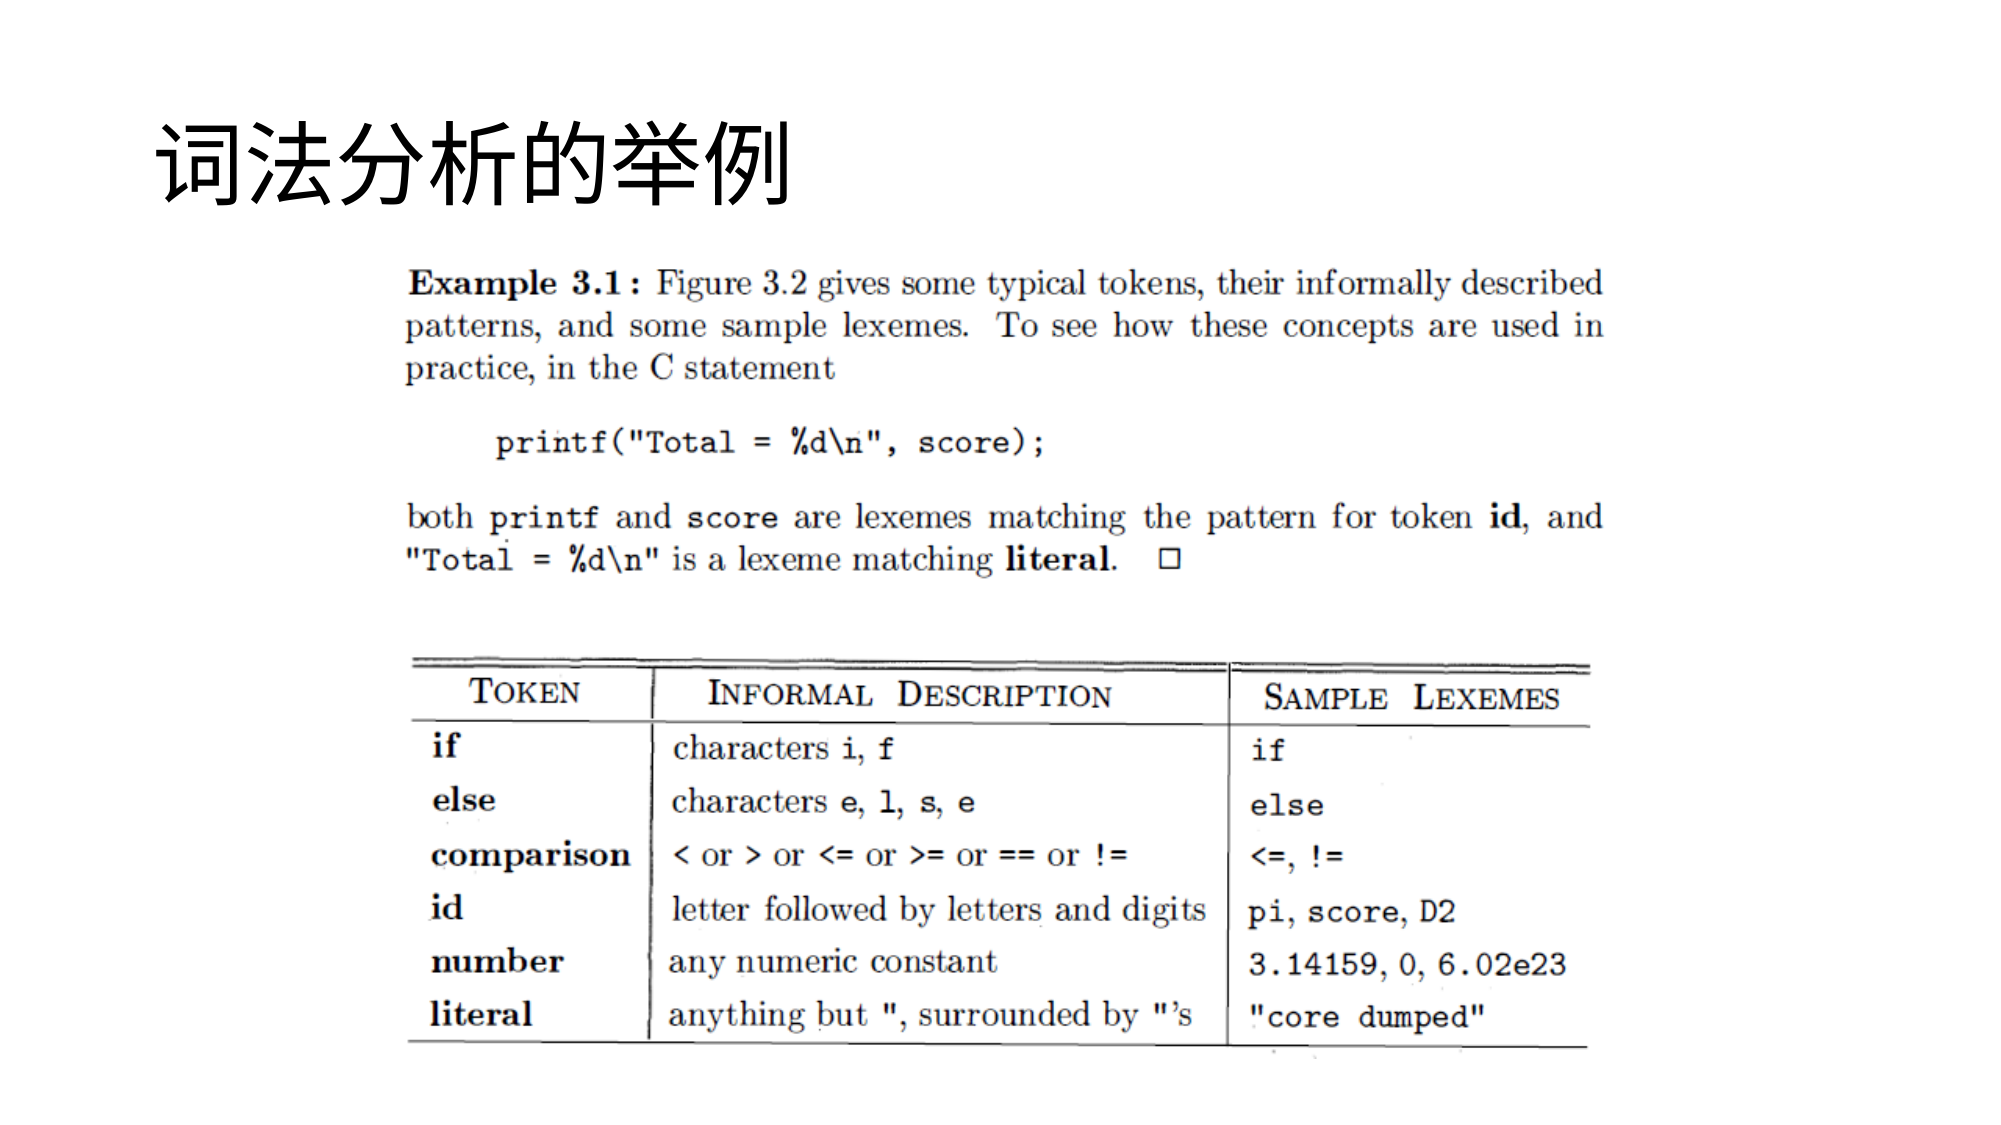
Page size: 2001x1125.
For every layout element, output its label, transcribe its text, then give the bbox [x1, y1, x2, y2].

title 词法分析的举例 [137, 59, 1863, 278]
picture [397, 642, 1603, 1059]
picture [371, 243, 1626, 599]
